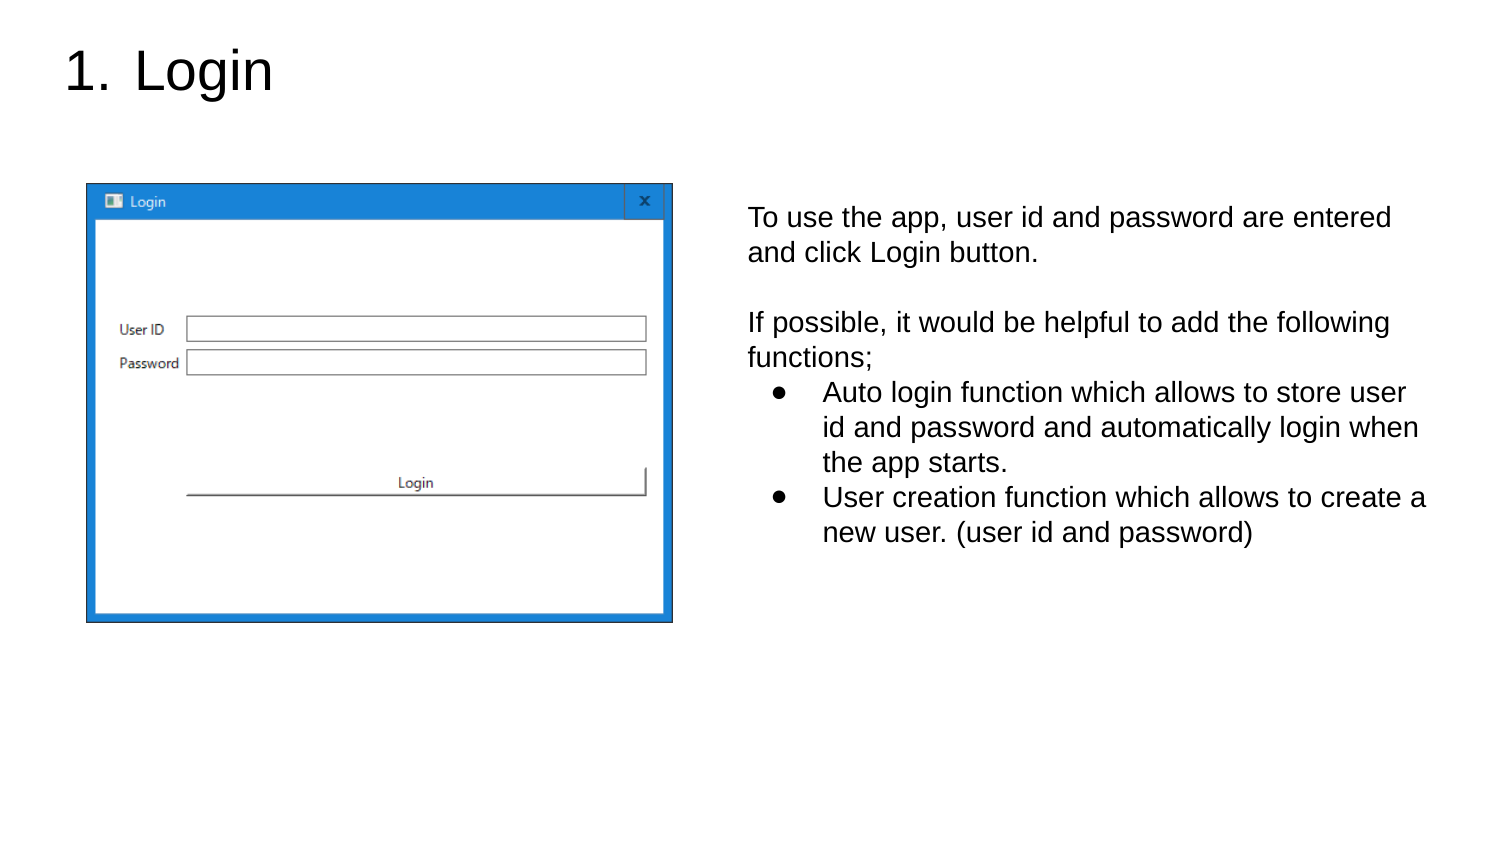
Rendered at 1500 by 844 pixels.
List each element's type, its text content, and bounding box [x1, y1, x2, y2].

text_box To use the app, user id and password are entered and click Login button. If possible, it would be helpful to add the following functions; Auto login function which allows to store user id and password and automatically login when the app starts. User creation function which allows to create a new user. (user id and password) [732, 183, 1445, 564]
picture [86, 183, 673, 623]
title Login [37, 23, 1436, 118]
